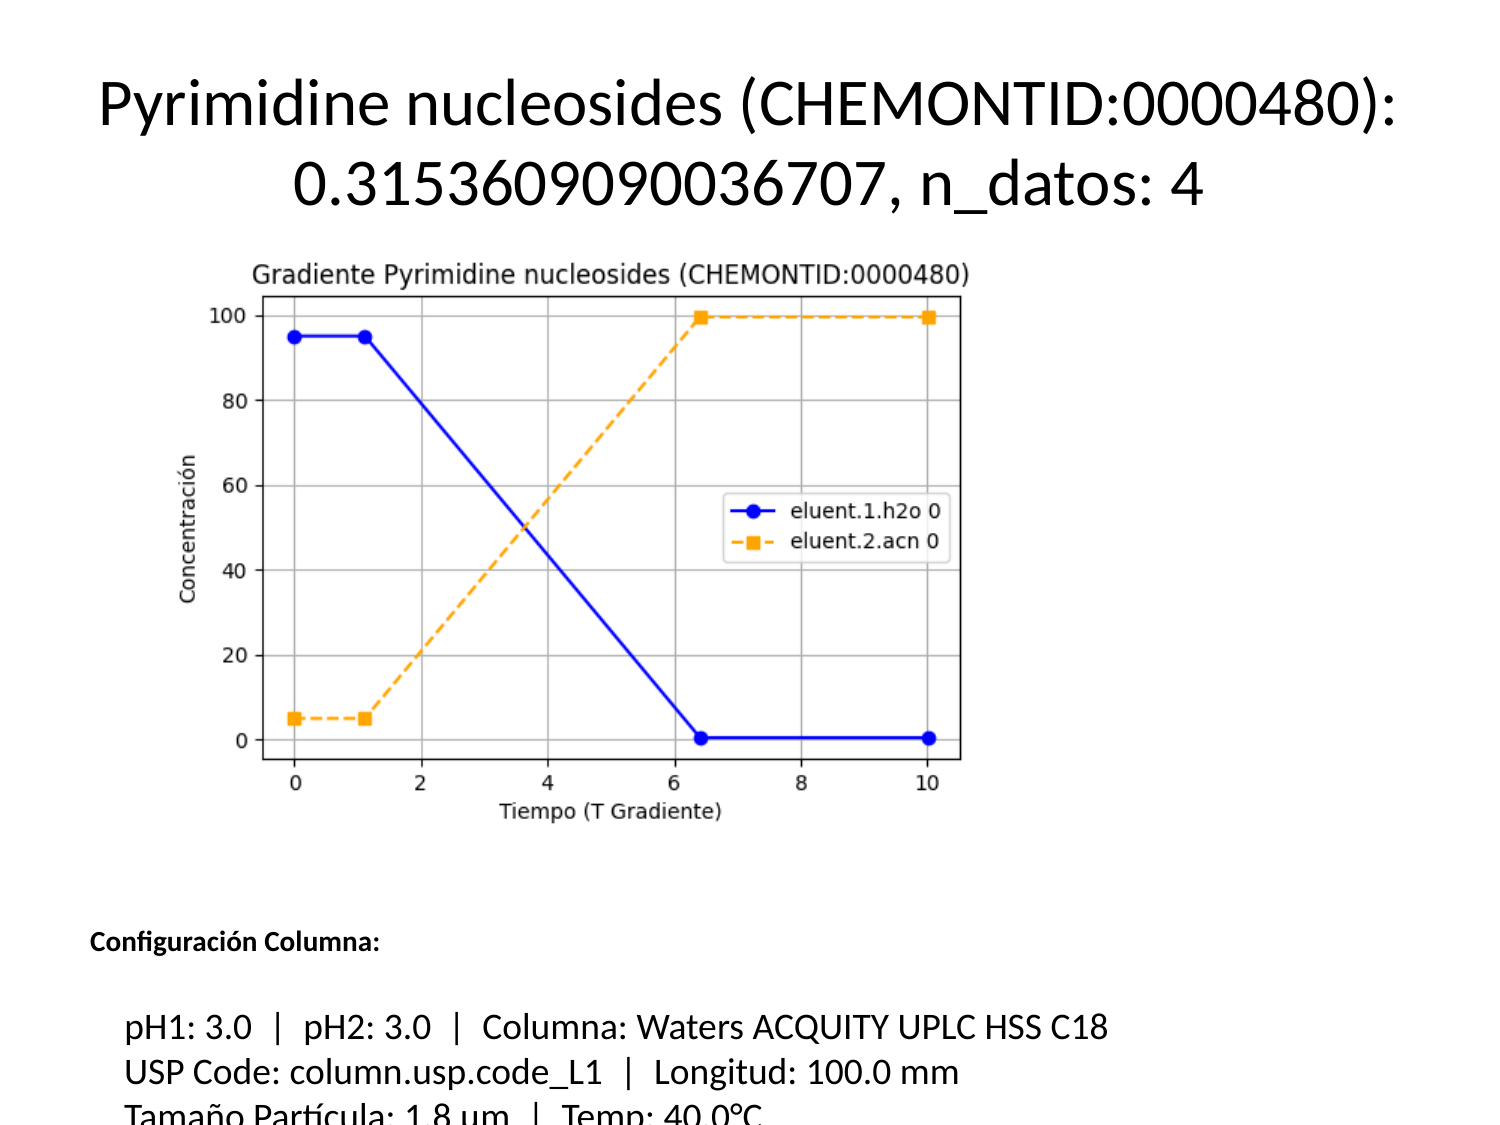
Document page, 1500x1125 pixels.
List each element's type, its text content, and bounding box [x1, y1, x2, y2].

picture [149, 224, 1051, 826]
title Pyrimidine nucleosides (CHEMONTID:0000480): 0.3153609090036707, n_datos: 4 [75, 45, 1425, 233]
text_box Configuración Columna: pH1: 3.0 | pH2: 3.0 | Columna: Waters ACQUITY UPLC HSS C18 USP Code: column.usp.code_L1 | Longitud: 100.0 mm Tamaño Partícula: 1.8 µm | Temp: 40.0°C Flujo: 0.4 mL/min | T0: 0.55125 min [75, 869, 1125, 1125]
